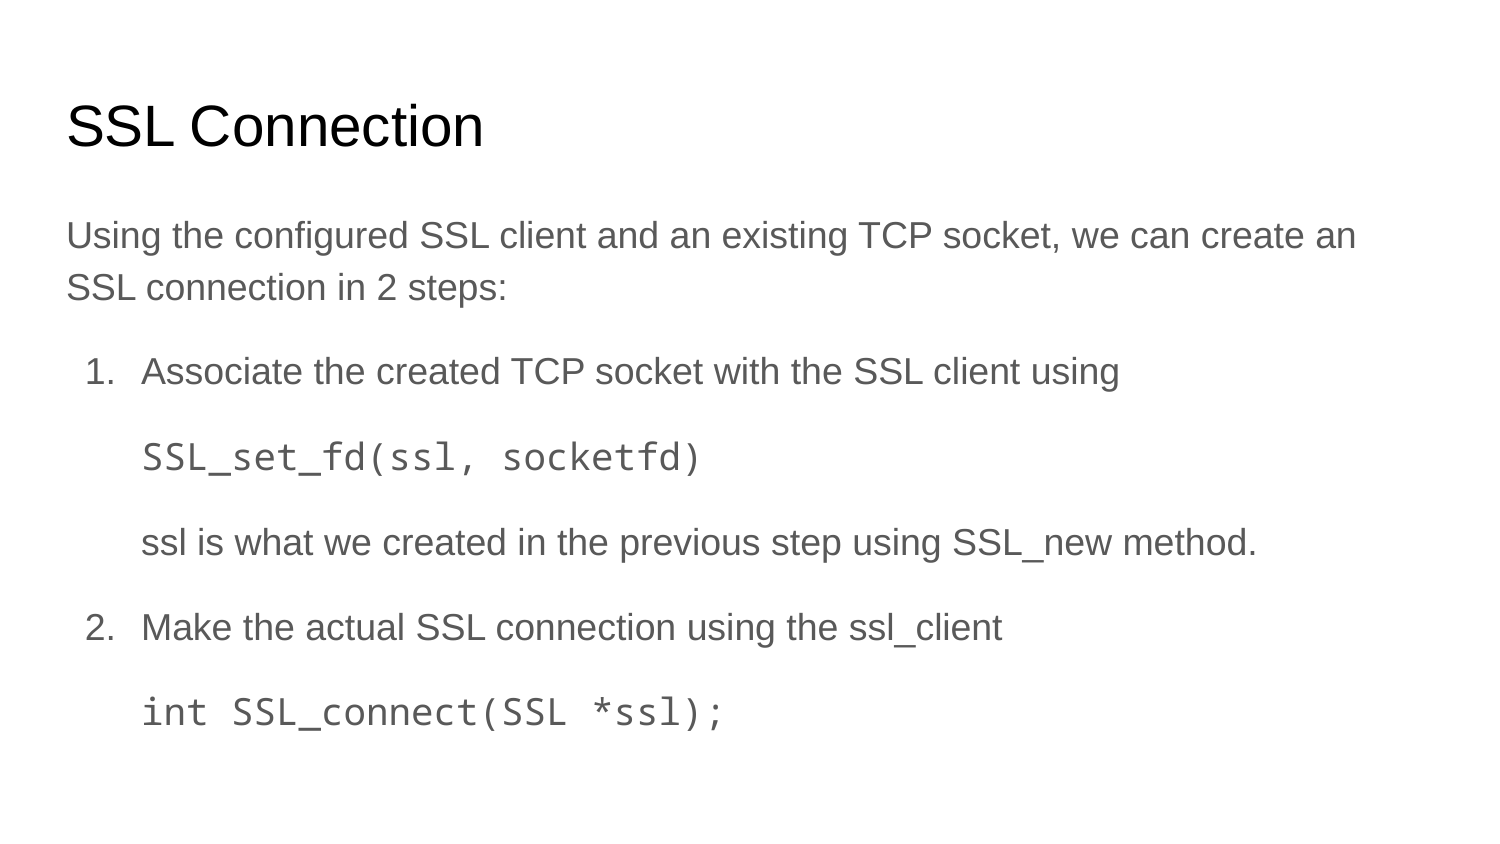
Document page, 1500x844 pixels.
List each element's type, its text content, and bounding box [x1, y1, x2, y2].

list Using the configured SSL client and an existing TCP socket, we can create an SSL connection in 2 steps: Associate the created TCP socket with the SSL client using SSL_set_fd(ssl, socketfd) ssl is what we created in the previous step using SSL_new method. Make the actual SSL connection using the ssl_client int SSL_connect(SSL *ssl); [51, 189, 1449, 750]
title SSL Connection [51, 72, 1449, 167]
